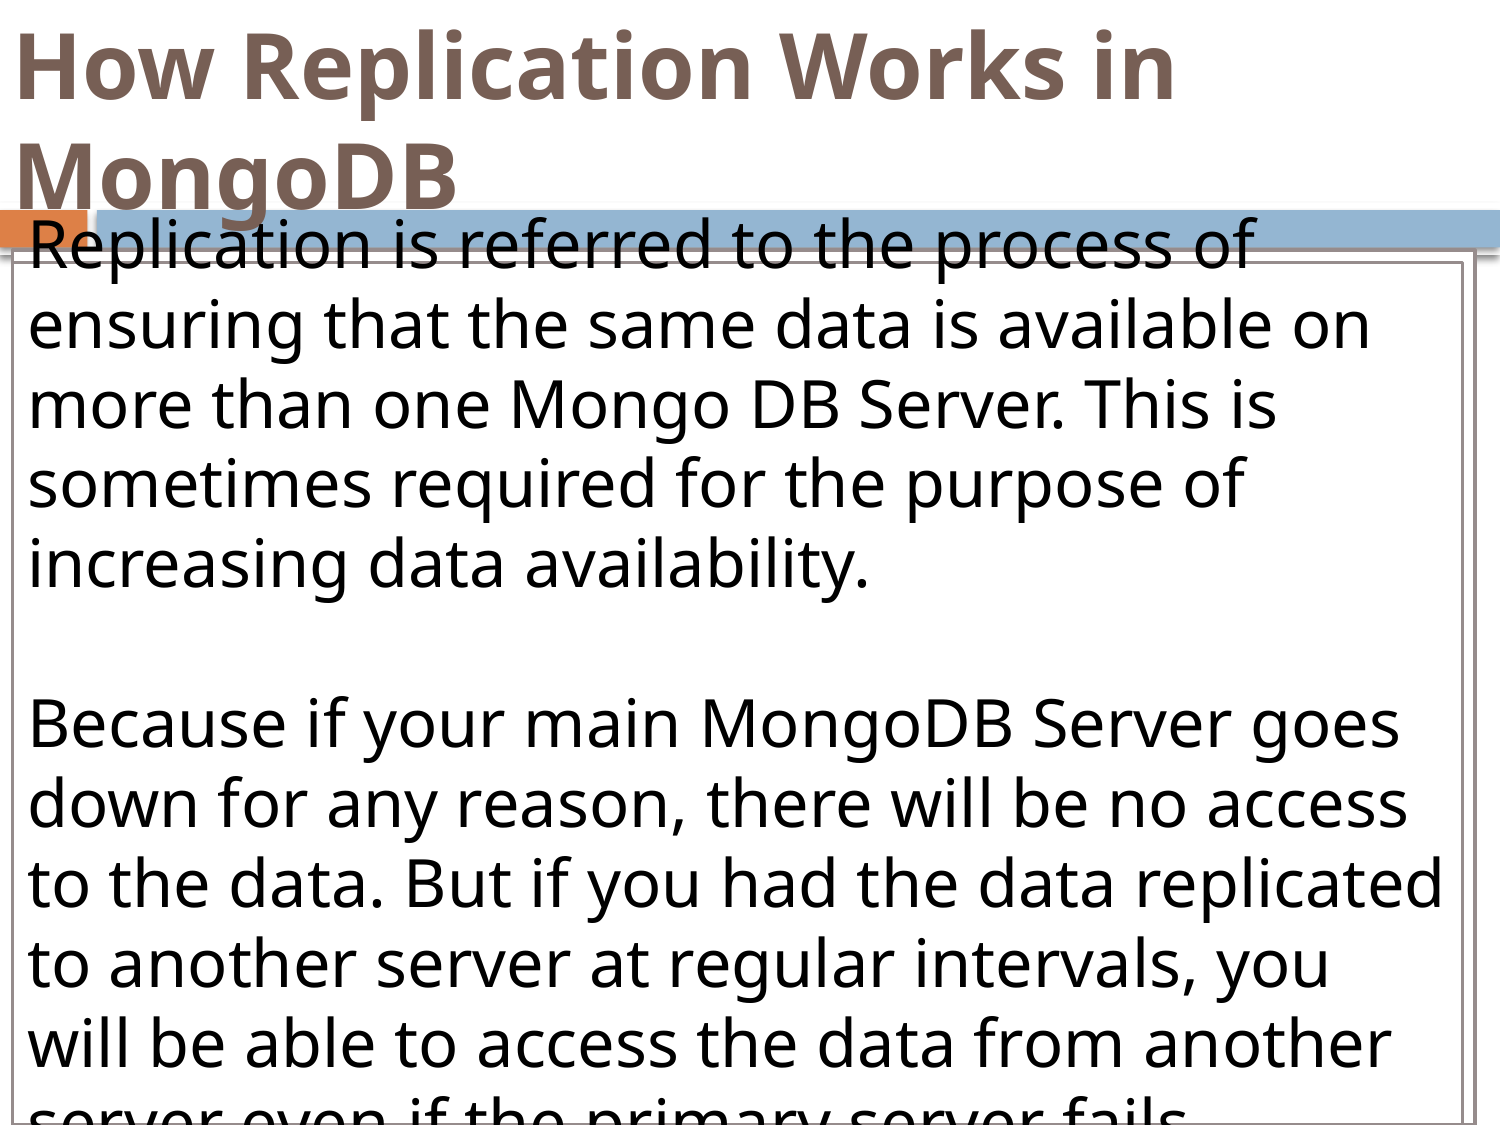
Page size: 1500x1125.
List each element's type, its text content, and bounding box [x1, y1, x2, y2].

text_box [11, 248, 1477, 1125]
title How Replication Works in MongoDB [12, 5, 1500, 228]
text_box Replication is referred to the process of ensuring that the same data is available on more than one Mongo DB Server. This is sometimes required for the purpose of increasing data availability. Because if your main MongoDB Server goes down for any reason, there will be no access to the data. But if you had the data replicated to another server at regular intervals, you will be able to access the data from another server even if the primary server fails. [11, 261, 1464, 1125]
